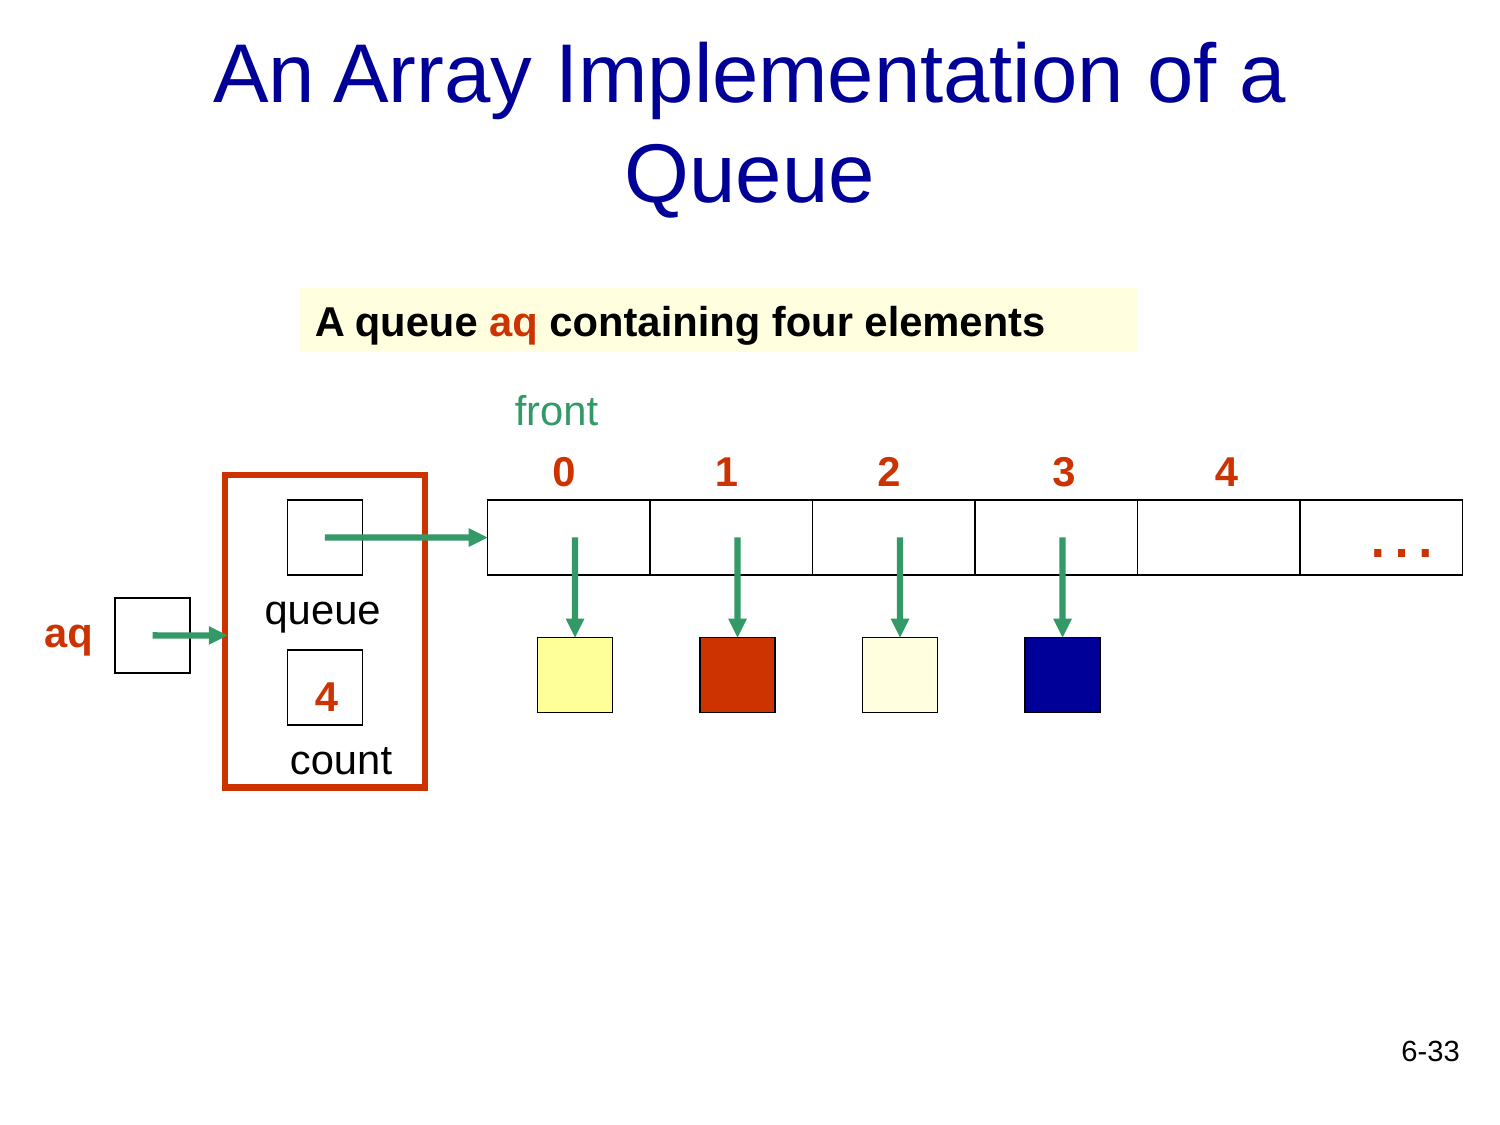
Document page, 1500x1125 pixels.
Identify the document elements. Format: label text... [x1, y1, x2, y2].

text_box [115, 597, 190, 673]
text_box 2 [862, 437, 922, 503]
text_box 1 [699, 437, 760, 503]
text_box [225, 474, 425, 788]
text_box [862, 637, 938, 713]
text_box [1450, 499, 1463, 575]
text_box [731, 537, 744, 638]
text_box [813, 499, 975, 575]
text_box … [1350, 474, 1450, 580]
text_box [699, 637, 775, 713]
text_box 0 [537, 442, 597, 503]
text_box aq [29, 597, 115, 663]
text_box [487, 499, 649, 575]
text_box [152, 629, 228, 642]
text_box [324, 531, 488, 544]
text_box [568, 537, 582, 638]
text_box 4 [1200, 437, 1260, 503]
text_box [537, 637, 613, 713]
text_box [1138, 499, 1299, 575]
slide_number 6-33 [1162, 1024, 1476, 1101]
text_box A queue aq containing four elements [299, 287, 1138, 353]
text_box [1024, 637, 1100, 713]
text_box [649, 499, 813, 575]
text_box 3 [1037, 437, 1097, 503]
text_box [893, 537, 907, 638]
text_box [1056, 537, 1069, 638]
text_box [975, 499, 1138, 575]
text_box [1299, 499, 1350, 575]
text_box front [500, 376, 649, 442]
title An Array Implementation of a Queue [112, 24, 1388, 213]
